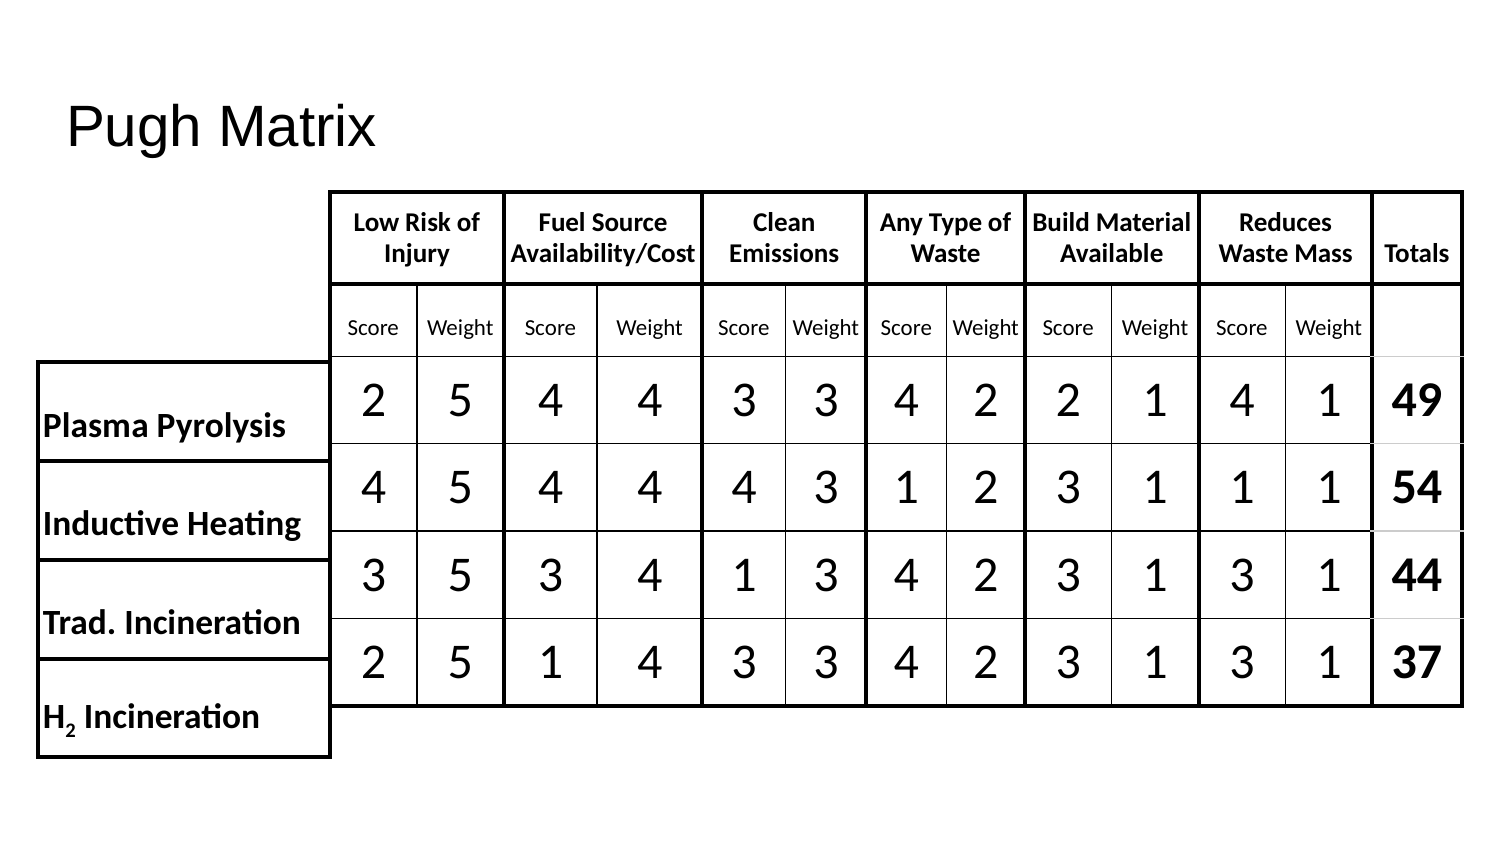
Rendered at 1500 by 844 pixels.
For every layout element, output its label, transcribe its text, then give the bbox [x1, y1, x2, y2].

table_cell 4 [598, 357, 700, 443]
table_cell 2 [947, 532, 1023, 618]
table_cell 1 [1112, 532, 1197, 618]
table_cell Trad. Incineration [40, 562, 328, 657]
table_cell 3 [786, 444, 864, 530]
table_cell 1 [868, 444, 946, 530]
table_cell 3 [506, 532, 596, 618]
table_cell 3 [1027, 444, 1111, 530]
table_cell 4 [506, 444, 596, 530]
table_cell 4 [598, 619, 700, 704]
table_cell 4 [506, 357, 596, 443]
table_cell 3 [704, 357, 785, 443]
table_cell 1 [1201, 444, 1285, 530]
table_header Fuel Source Availability/Cost [506, 194, 700, 282]
table_cell 4 [598, 444, 700, 530]
table_cell 2 [947, 619, 1023, 704]
table_cell Score [1201, 286, 1285, 356]
table_cell 54 [1374, 444, 1460, 530]
table_cell 1 [506, 619, 596, 704]
table_cell 3 [1201, 532, 1285, 618]
table_cell 3 [1027, 619, 1111, 704]
table_cell 2 [332, 357, 416, 443]
table_cell 1 [1112, 444, 1197, 530]
table_header Plasma Pyrolysis [40, 364, 328, 459]
table_cell 5 [418, 357, 502, 443]
table_cell 5 [418, 444, 502, 530]
table_cell H2 Incineration [40, 661, 328, 755]
table_cell 3 [1201, 619, 1285, 704]
table_cell 1 [1286, 532, 1370, 618]
table_cell 1 [1286, 444, 1370, 530]
table_cell 4 [868, 357, 946, 443]
table_cell 2 [947, 357, 1023, 443]
table_cell 1 [1112, 619, 1197, 704]
table_cell 4 [1201, 357, 1285, 443]
table_cell Score [506, 286, 596, 356]
table_header Low Risk of Injury [332, 194, 502, 282]
table_header Reduces Waste Mass [1201, 194, 1370, 282]
table_cell 2 [1027, 357, 1111, 443]
table_cell 1 [1112, 357, 1197, 443]
table_cell Weight [418, 286, 502, 356]
table_cell 4 [704, 444, 785, 530]
table_cell 49 [1374, 357, 1460, 443]
table_cell Score [1027, 286, 1111, 356]
table_cell Score [332, 286, 416, 356]
table_cell 3 [786, 357, 864, 443]
table_cell 1 [704, 532, 785, 618]
table_cell 1 [1286, 619, 1370, 704]
table_cell 37 [1374, 619, 1460, 704]
table_cell Weight [1286, 286, 1370, 356]
table_cell 3 [1027, 532, 1111, 618]
title Pugh Matrix [51, 72, 1449, 167]
table_header Build Material Available [1027, 194, 1197, 282]
table_cell Score [868, 286, 946, 356]
table_cell 3 [786, 532, 864, 618]
table_header Any Type of Waste [868, 194, 1023, 282]
table_cell 3 [332, 532, 416, 618]
table_header Totals [1374, 194, 1460, 282]
table_cell 2 [947, 444, 1023, 530]
table_cell Weight [598, 286, 700, 356]
table_cell 1 [1286, 357, 1370, 443]
table_cell 3 [704, 619, 785, 704]
table_cell 4 [332, 444, 416, 530]
table_cell Score [704, 286, 785, 356]
table_cell 4 [598, 532, 700, 618]
table_cell 5 [418, 532, 502, 618]
table_cell 3 [786, 619, 864, 704]
table_cell 4 [868, 619, 946, 704]
table_cell [1374, 286, 1460, 356]
table_header Clean Emissions [704, 194, 864, 282]
table_cell 5 [418, 619, 502, 704]
table_cell Inductive Heating [40, 463, 328, 558]
table_cell 2 [332, 619, 416, 704]
table_cell 4 [868, 532, 946, 618]
table_cell 44 [1374, 532, 1460, 618]
table_cell Weight [786, 286, 864, 356]
table_cell Weight [1112, 286, 1197, 356]
table_cell Weight [947, 286, 1023, 356]
